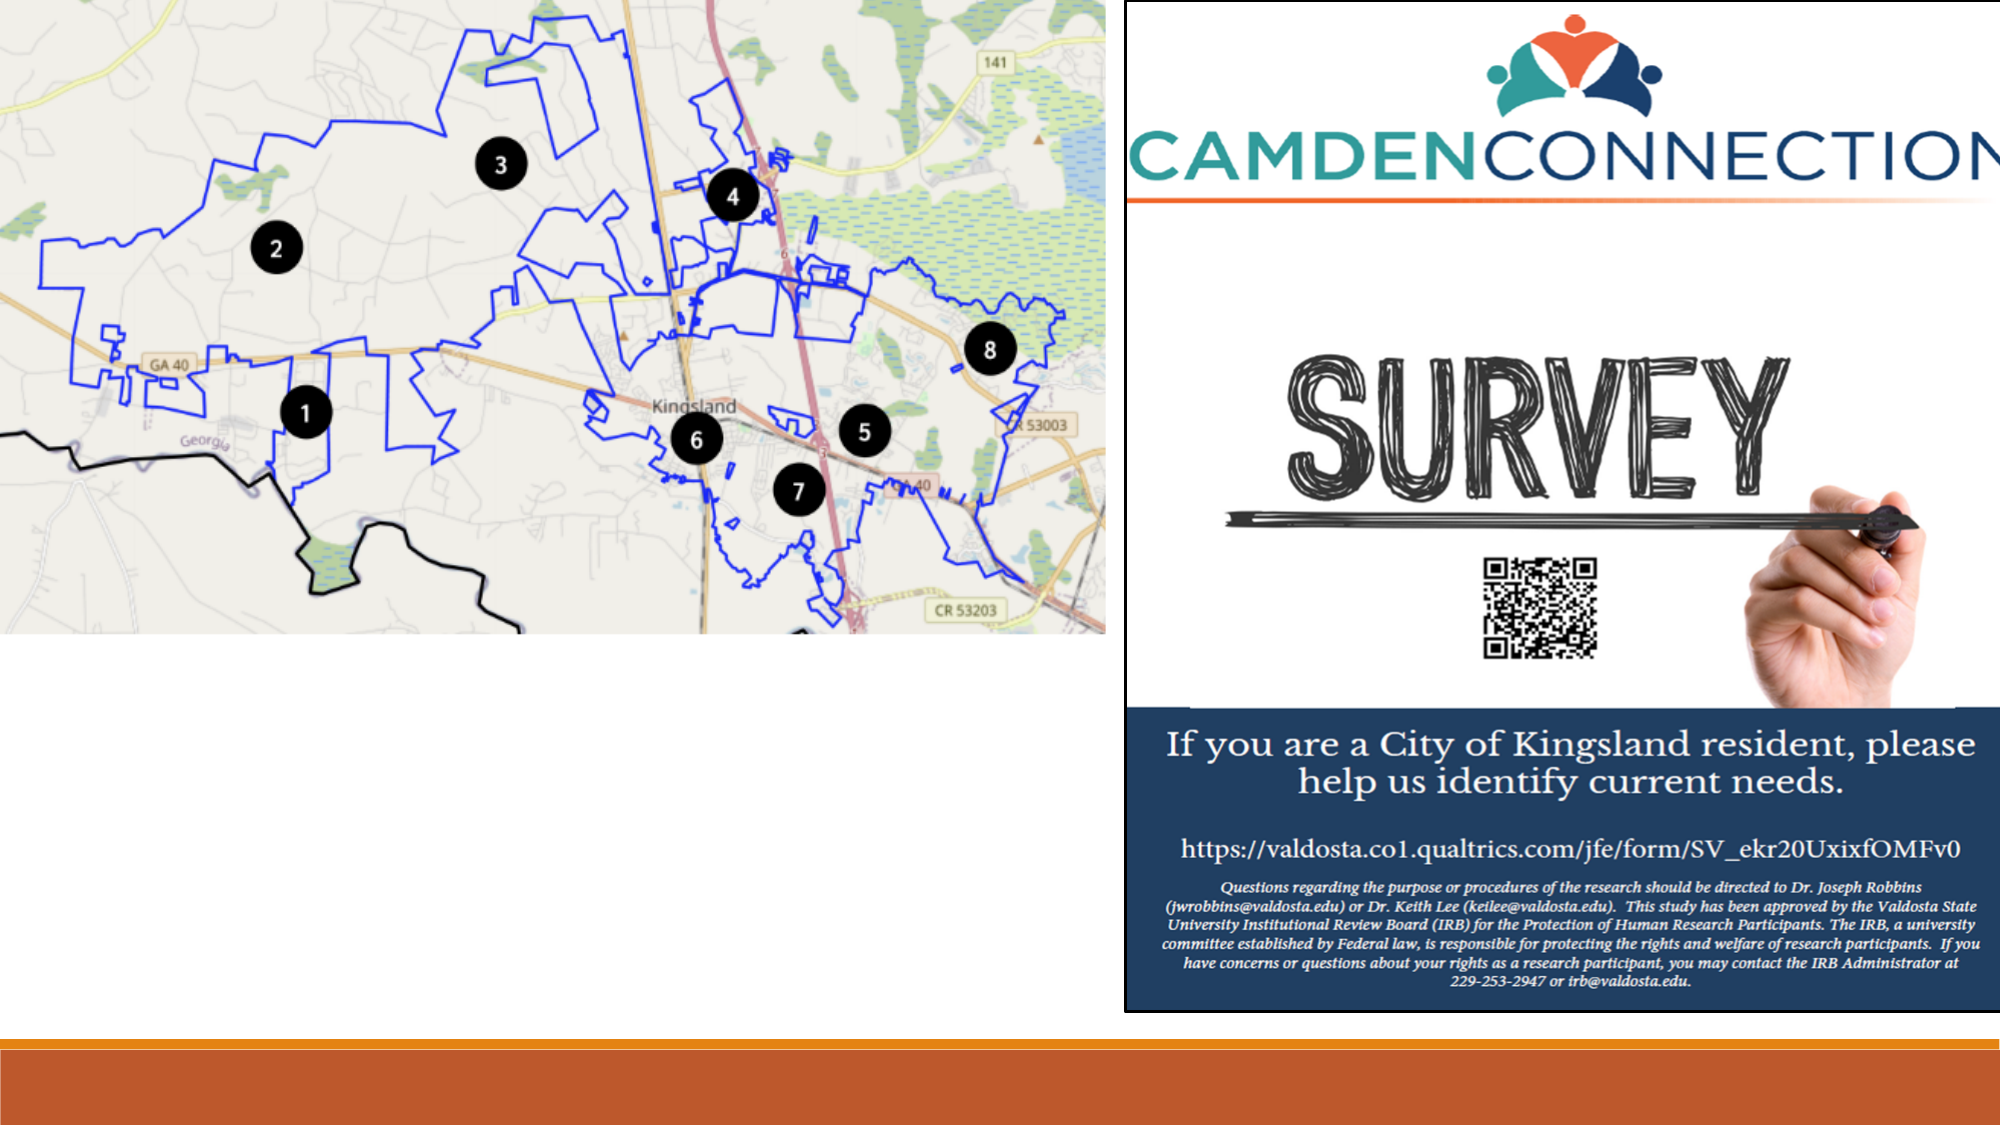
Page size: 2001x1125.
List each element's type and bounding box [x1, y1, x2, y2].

picture [0, 0, 1109, 637]
picture [1124, 0, 2000, 1014]
